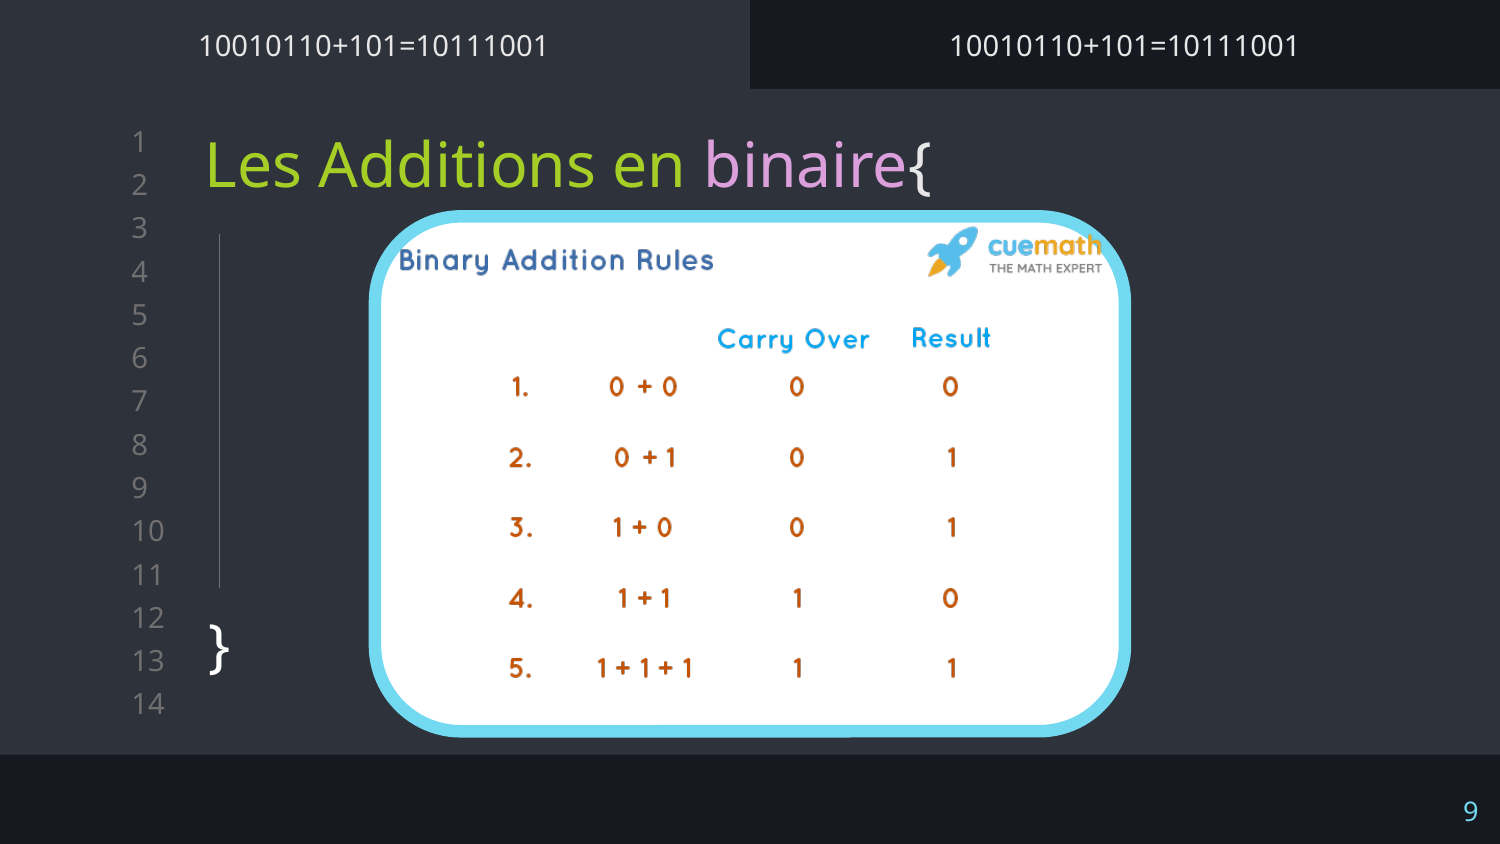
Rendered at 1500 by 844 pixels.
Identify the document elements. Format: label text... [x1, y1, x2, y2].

title Les Additions en binaire{ [189, 136, 1494, 309]
text_box [1116, 309, 1125, 684]
subtitle 10010110+101=10111001 [750, 15, 1500, 74]
picture [388, 216, 1112, 732]
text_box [177, 233, 262, 695]
subtitle 10010110+101=10111001 [0, 15, 749, 74]
text_box [374, 309, 383, 682]
slide_number ‹#› [1403, 779, 1494, 844]
